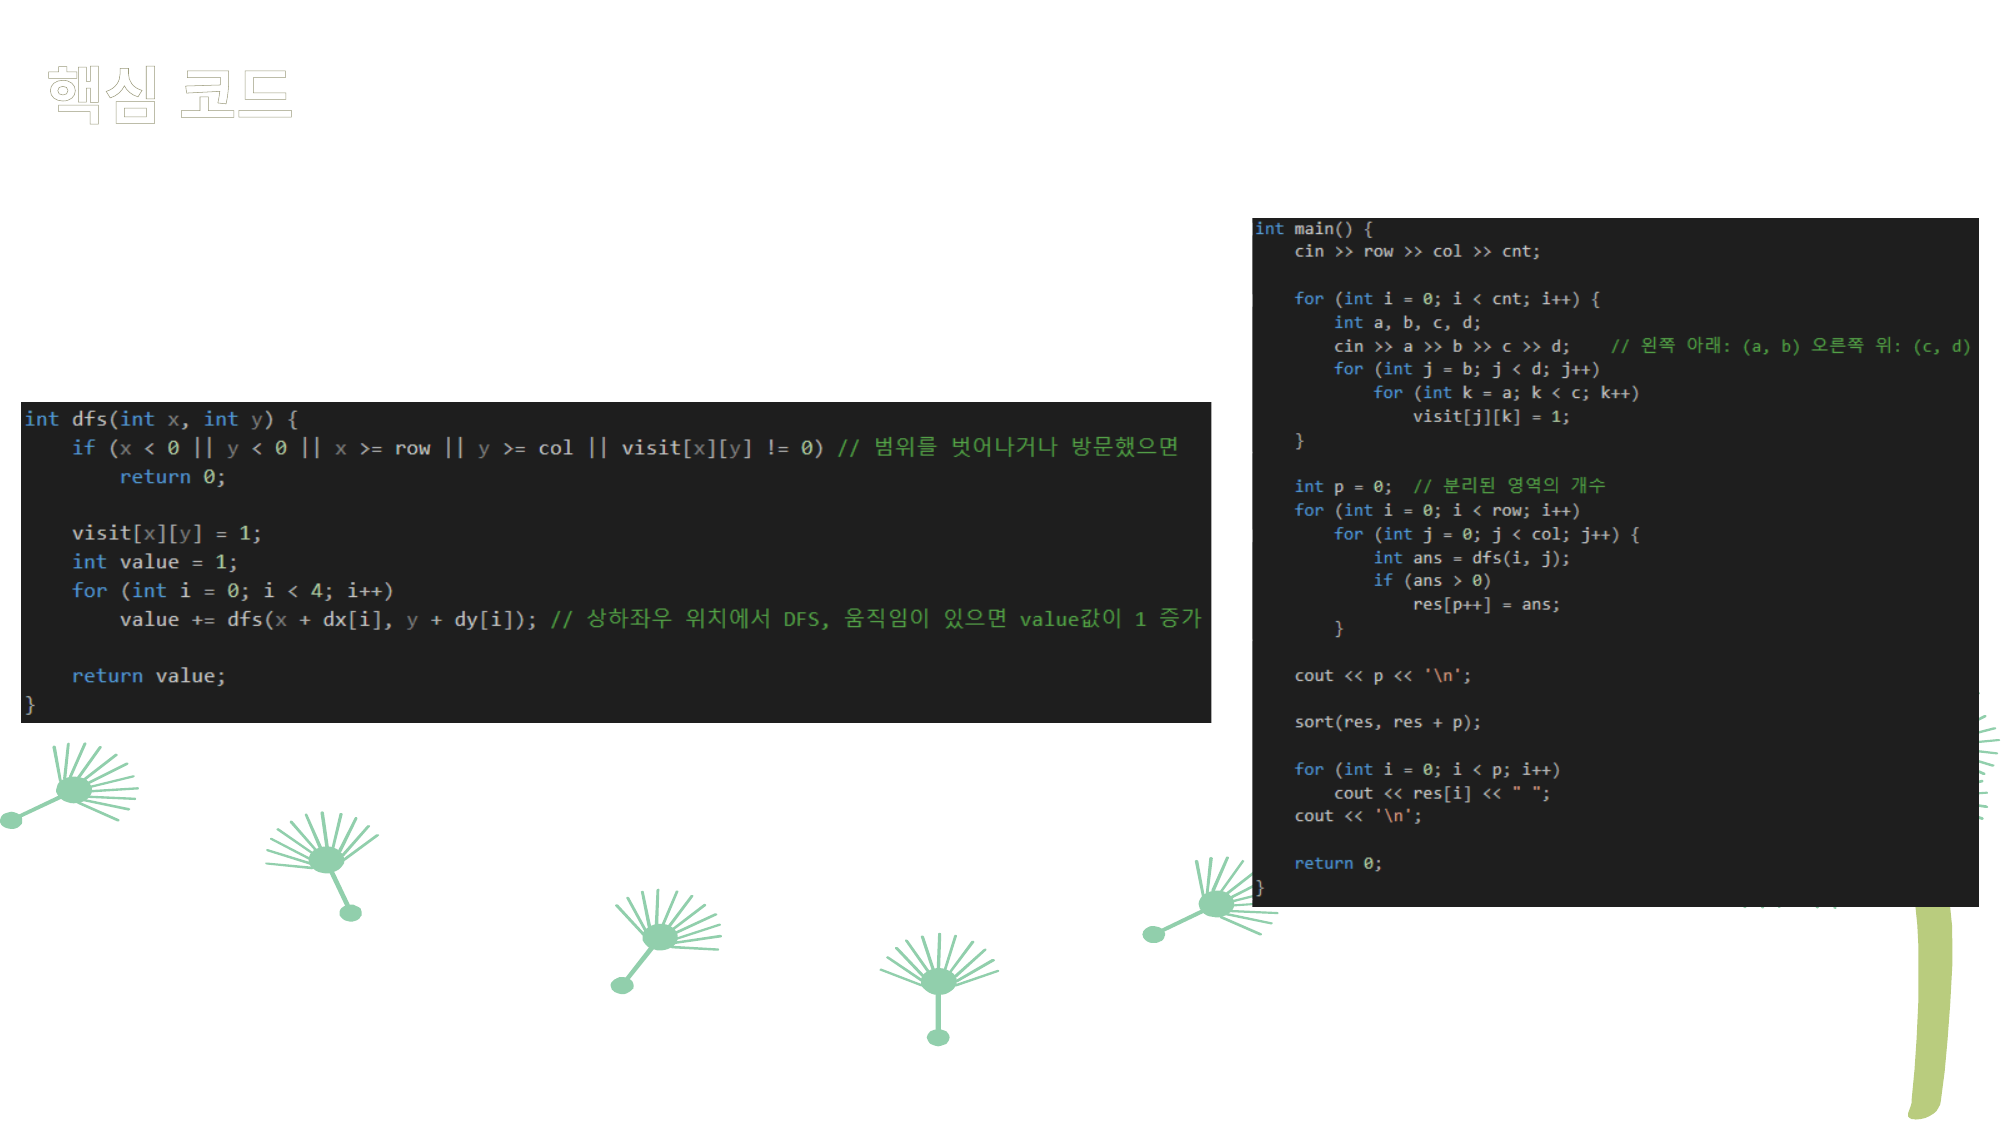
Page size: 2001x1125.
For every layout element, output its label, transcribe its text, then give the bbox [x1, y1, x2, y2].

picture [1252, 217, 1979, 908]
text_box 핵심 코드 [31, 48, 309, 139]
picture [20, 401, 1212, 723]
